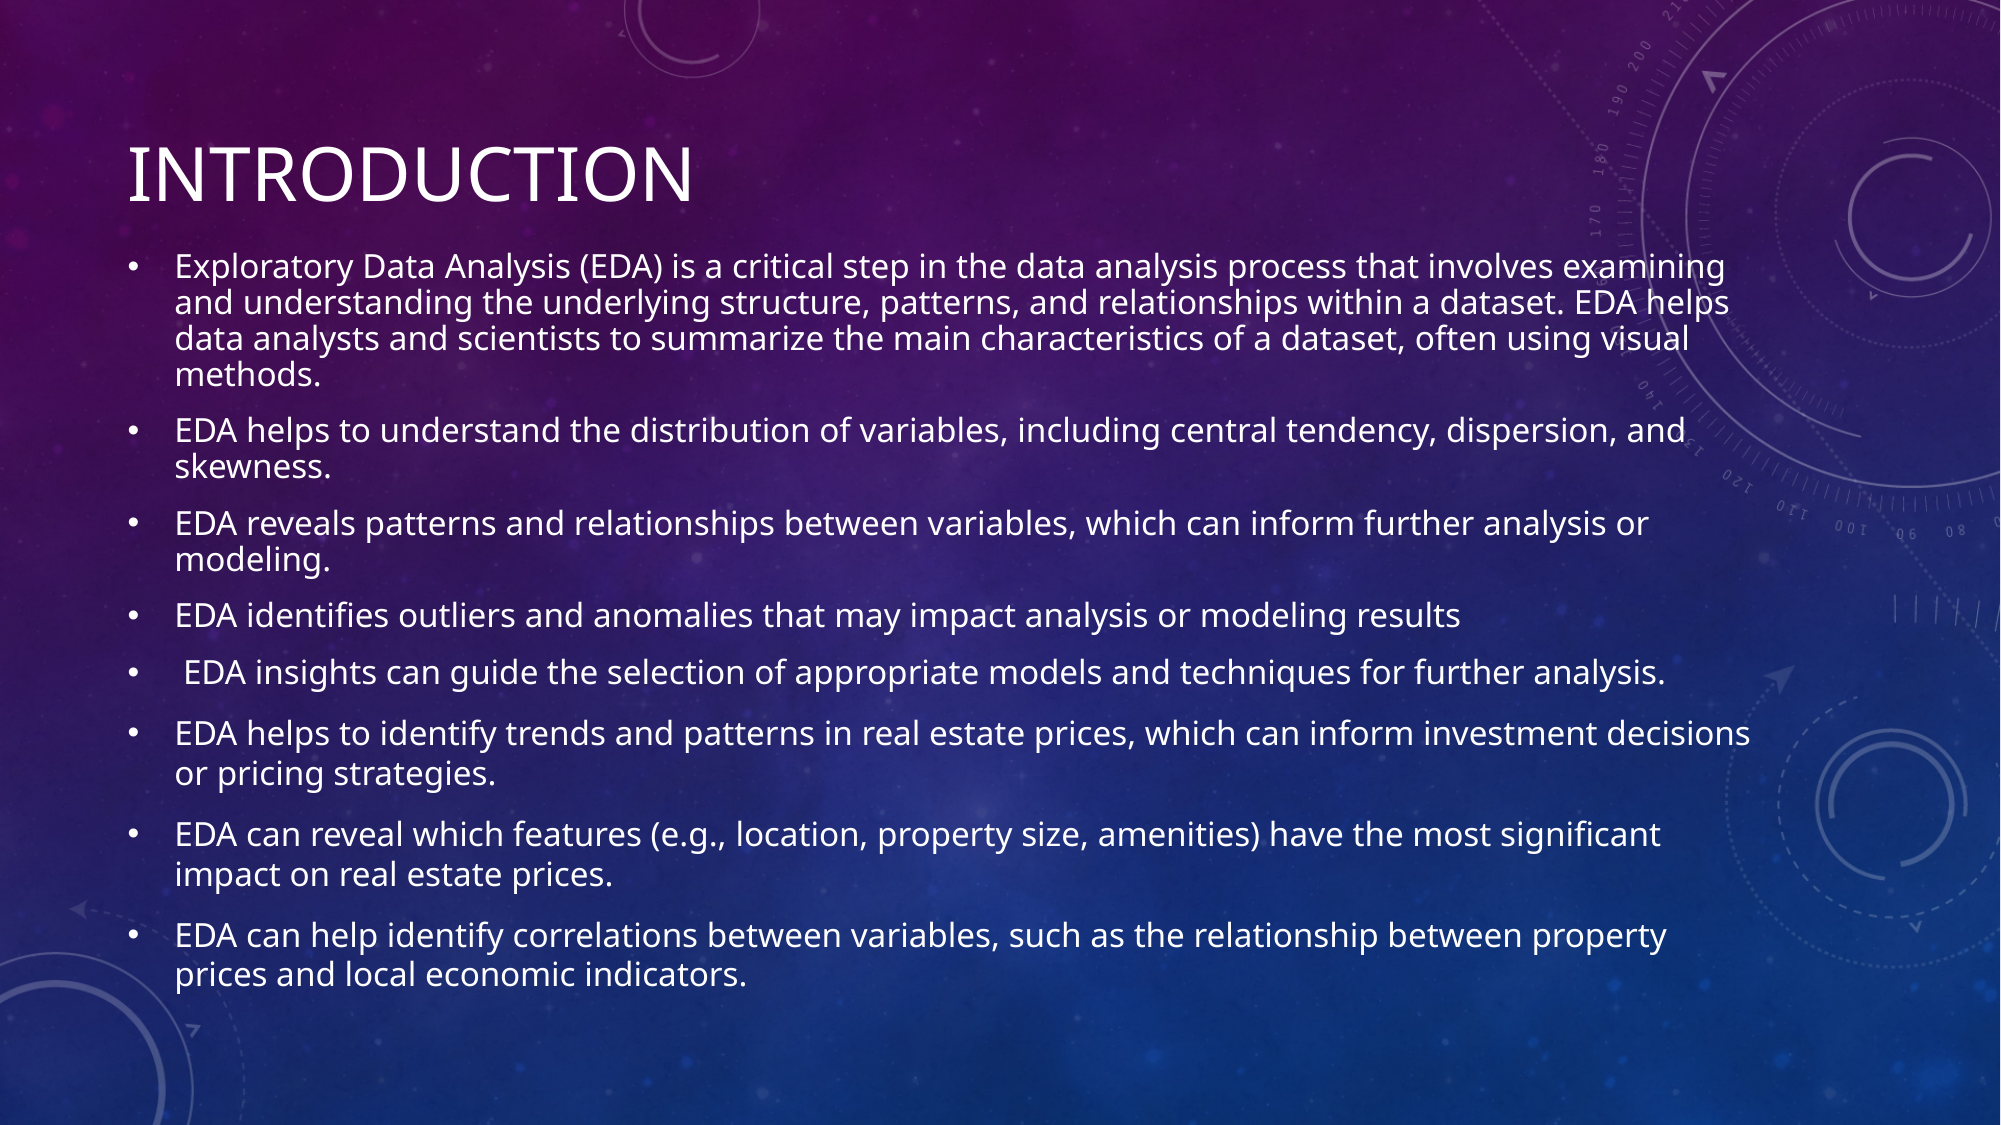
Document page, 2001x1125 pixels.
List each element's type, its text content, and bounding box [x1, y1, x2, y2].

list Exploratory Data Analysis (EDA) is a critical step in the data analysis process that involves examining and understanding the underlying structure, patterns, and relationships within a dataset. EDA helps data analysts and scientists to summarize the main characteristics of a dataset, often using visual methods. EDA helps to understand the distribution of variables, including central tendency, dispersion, and skewness. EDA reveals patterns and relationships between variables, which can inform further analysis or modeling. EDA identifies outliers and anomalies that may impact analysis or modeling results EDA insights can guide the selection of appropriate models and techniques for further analysis. EDA helps to identify trends and patterns in real estate prices, which can inform investment decisions or pricing strategies. EDA can reveal which features (e.g., location, property size, amenities) have the most significant impact on real estate prices. EDA can help identify correlations between variables, such as the relationship between property prices and local economic indicators. [112, 242, 1775, 1056]
title Introduction [112, 99, 1775, 242]
picture [0, 0, 2001, 1125]
